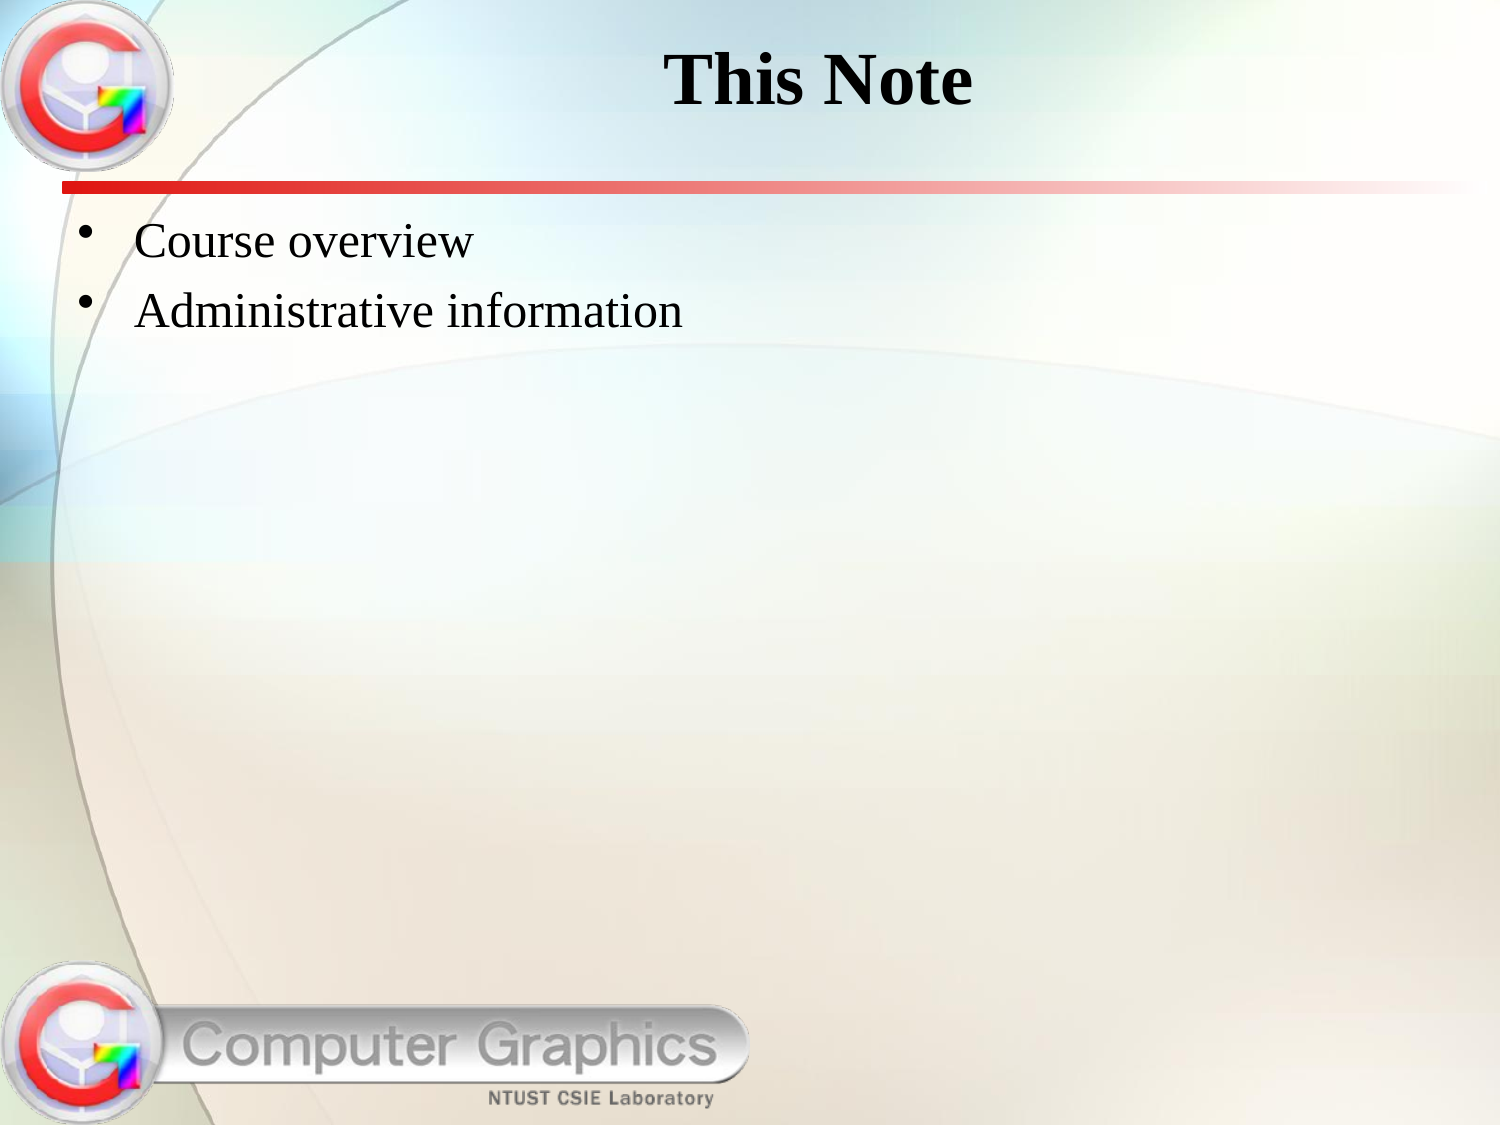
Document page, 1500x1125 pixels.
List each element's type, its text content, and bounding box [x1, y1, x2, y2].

list Course overview Administrative information [62, 200, 1463, 1000]
picture [0, 0, 1500, 1125]
title This Note [174, 12, 1463, 138]
